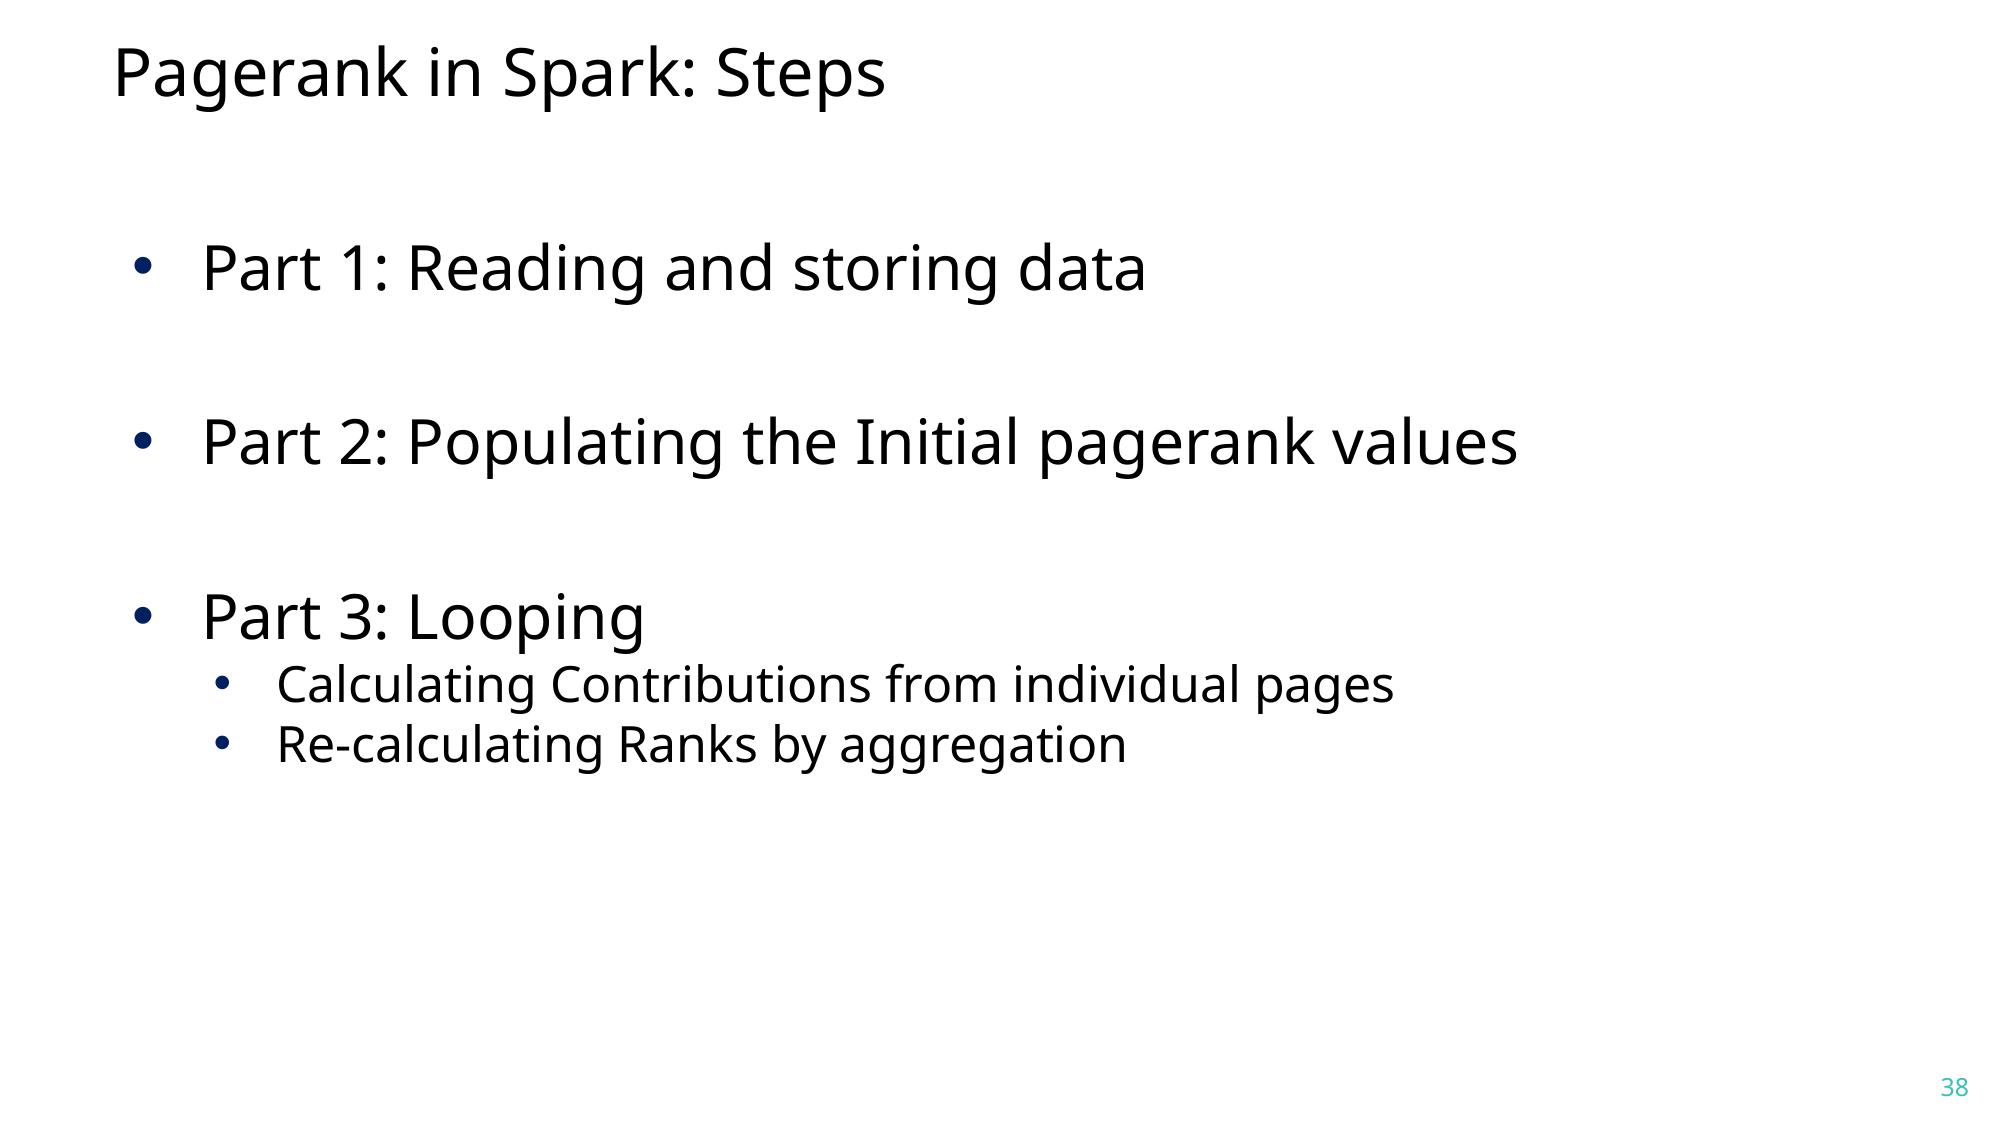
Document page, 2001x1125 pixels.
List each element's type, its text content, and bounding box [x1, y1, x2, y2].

title Pagerank in Spark: Steps [97, 36, 1898, 125]
list Part 1: Reading and storing data Part 2: Populating the Initial pagerank values Part 3: Looping Calculating Contributions from individual pages Re-calculating Ranks by aggregation [111, 212, 1912, 1063]
slide_number 38 [1864, 1056, 1985, 1125]
